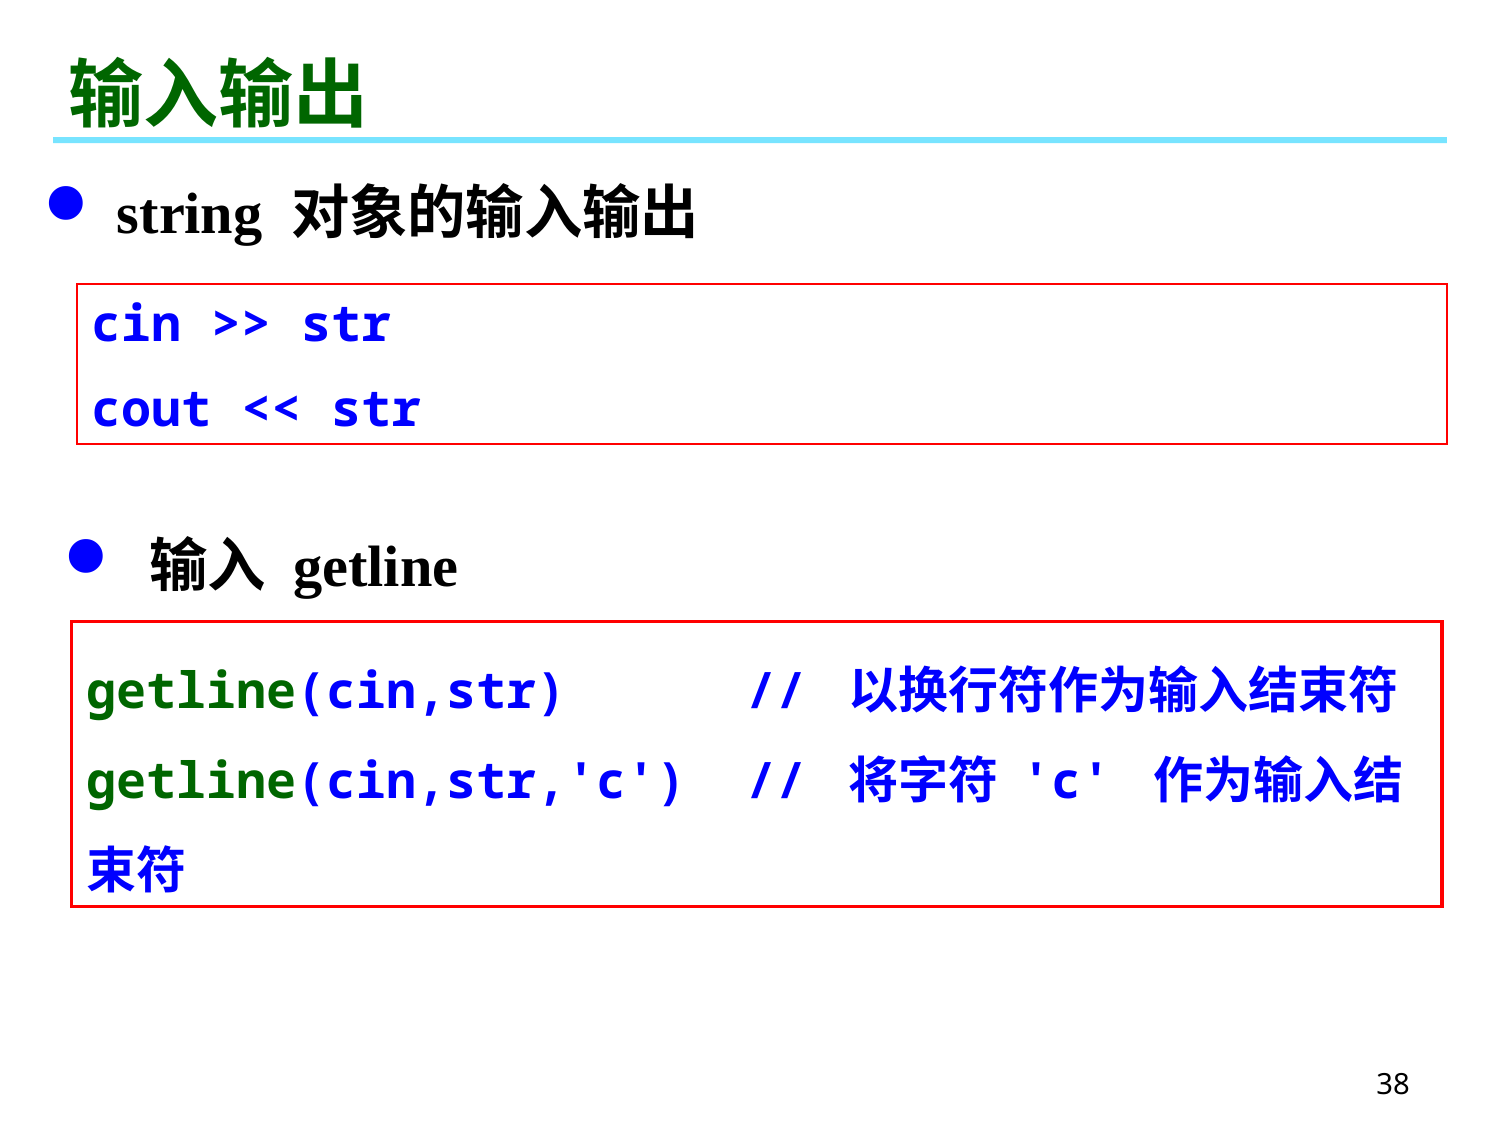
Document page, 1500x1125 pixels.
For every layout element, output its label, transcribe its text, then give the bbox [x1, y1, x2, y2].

text_box string 对象的输入输出 [29, 161, 1400, 253]
slide_number 38 [1112, 1037, 1425, 1113]
text_box getline(cin,str) // 以换行符作为输入结束符 getline(cin,str,'c') // 将字符 'c' 作为输入结束符 [71, 621, 1443, 907]
text_box 输入 getline [49, 513, 1420, 606]
title 输入输出 [53, 0, 1229, 144]
text_box cin >> str cout << str [76, 284, 1447, 445]
